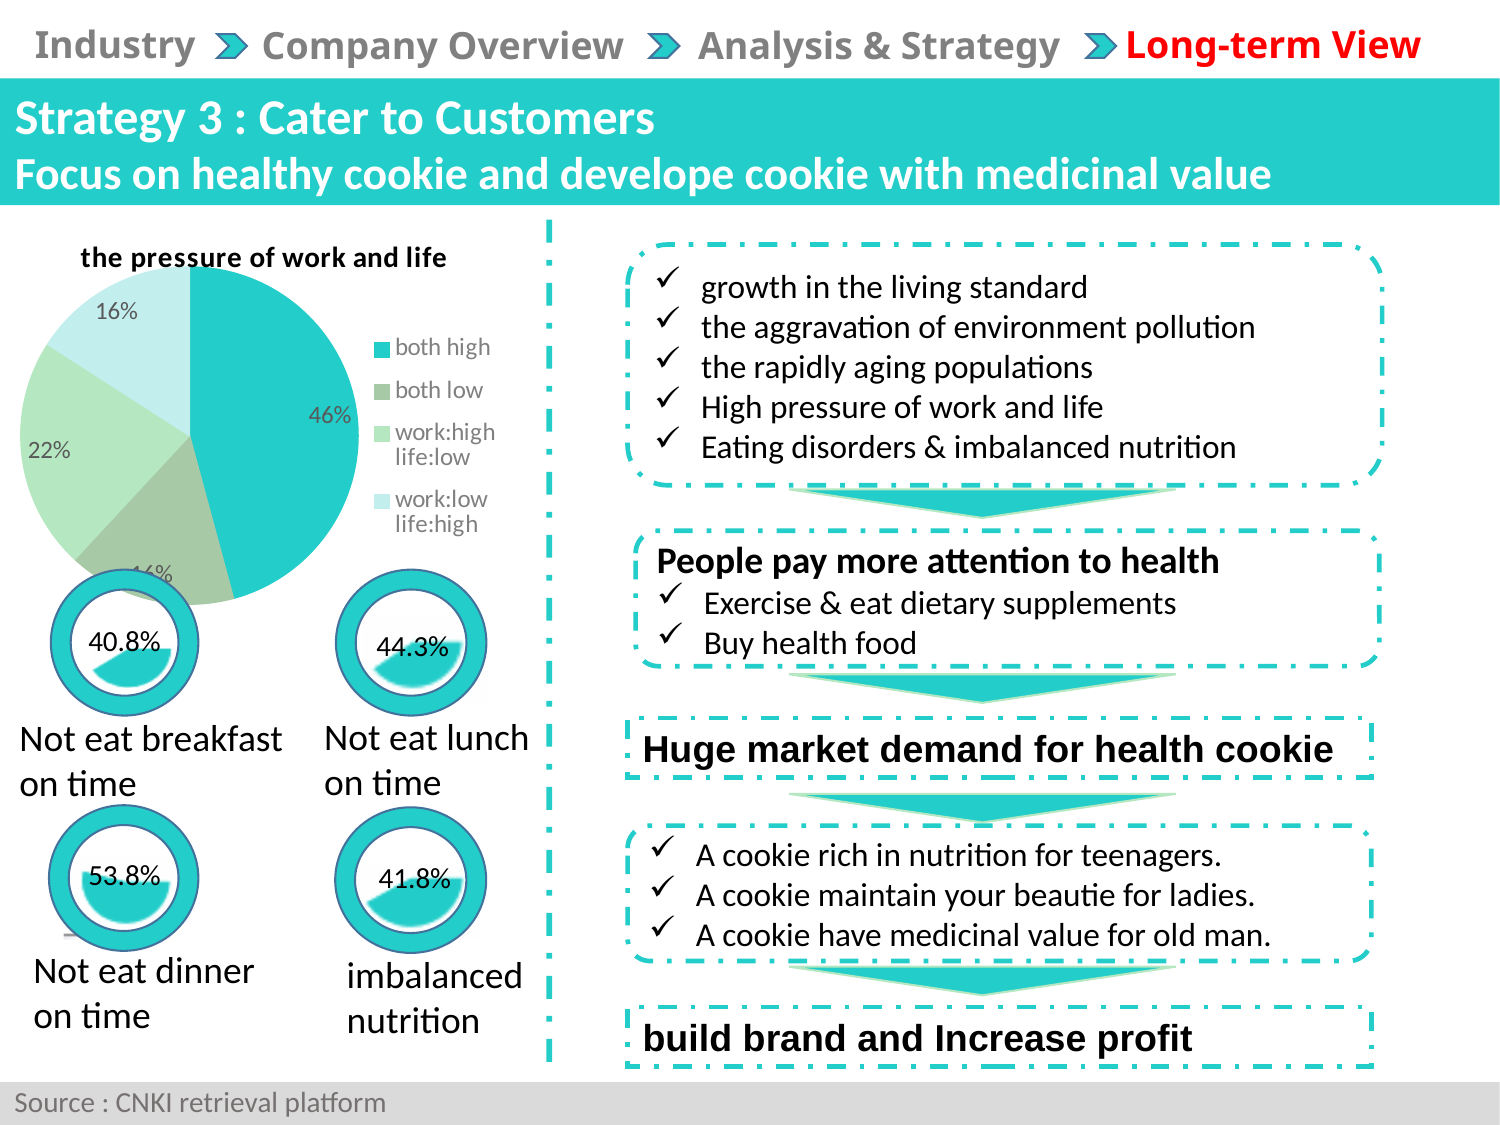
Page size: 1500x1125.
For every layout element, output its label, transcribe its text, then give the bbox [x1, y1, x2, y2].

text_box Strategy 3 : Cater to Customers Focus on healthy cookie and develope cookie with medicinal value [0, 78, 1500, 206]
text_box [4, 569, 549, 1047]
text_box growth in the living standard the aggravation of environment pollution the rapidly aging populations High pressure of work and life Eating disorders & imbalanced nutrition [626, 243, 1384, 487]
text_box [788, 965, 1176, 997]
text_box [788, 488, 1176, 520]
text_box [0, 14, 1483, 76]
text_box [788, 792, 1176, 824]
text_box People pay more attention to health Exercise & eat dietary supplements Buy health food [634, 529, 1381, 668]
text_box Huge market demand for health cookie [653, 717, 1372, 778]
text_box [788, 673, 1176, 704]
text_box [550, 569, 653, 1047]
text_box build brand and Increase profit [627, 1006, 1372, 1067]
chart [4, 138, 518, 569]
text_box A cookie rich in nutrition for teenagers. A cookie maintain your beautie for ladies. A cookie have medicinal value for old man. [653, 824, 1373, 963]
text_box Source : CNKI retrieval platform [0, 1076, 1500, 1125]
